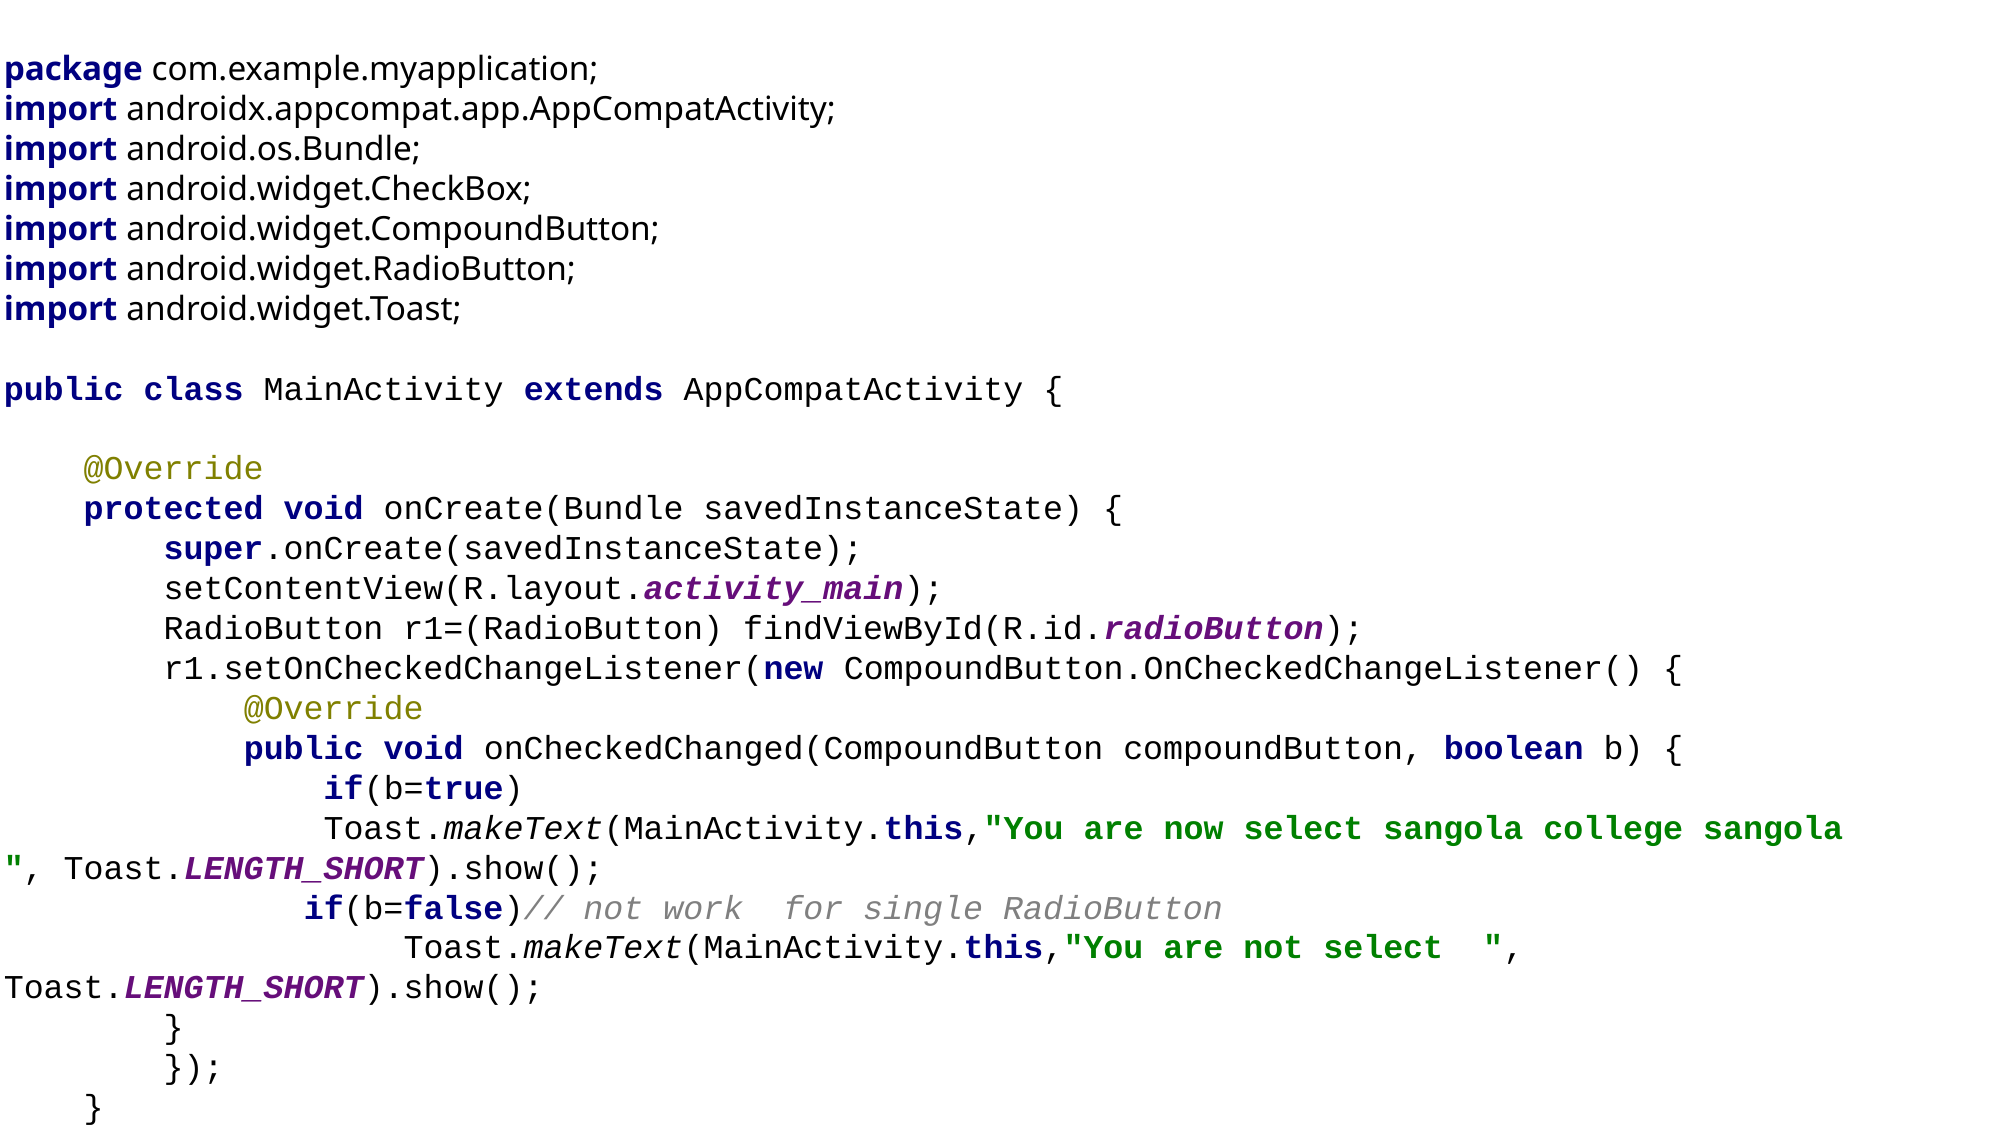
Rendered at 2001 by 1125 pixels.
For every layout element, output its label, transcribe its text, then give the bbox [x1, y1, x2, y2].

text_box package com.example.myapplication; import androidx.appcompat.app.AppCompatActivity; import android.os.Bundle; import android.widget.CheckBox; import android.widget.CompoundButton; import android.widget.RadioButton; import android.widget.Toast; public class MainActivity extends AppCompatActivity { @Override protected void onCreate(Bundle savedInstanceState) { super.onCreate(savedInstanceState); setContentView(R.layout.activity_main); RadioButton r1=(RadioButton) findViewById(R.id.radioButton); r1.setOnCheckedChangeListener(new CompoundButton.OnCheckedChangeListener() { @Override public void onCheckedChanged(CompoundButton compoundButton, boolean b) { if(b=true) Toast.makeText(MainActivity.this,"You are now select sangola college sangola ", Toast.LENGTH_SHORT).show(); if(b=false)// not work for single RadioButton Toast.makeText(MainActivity.this,"You are not select ", Toast.LENGTH_SHORT).show(); } }); } } [0, 39, 1885, 1125]
